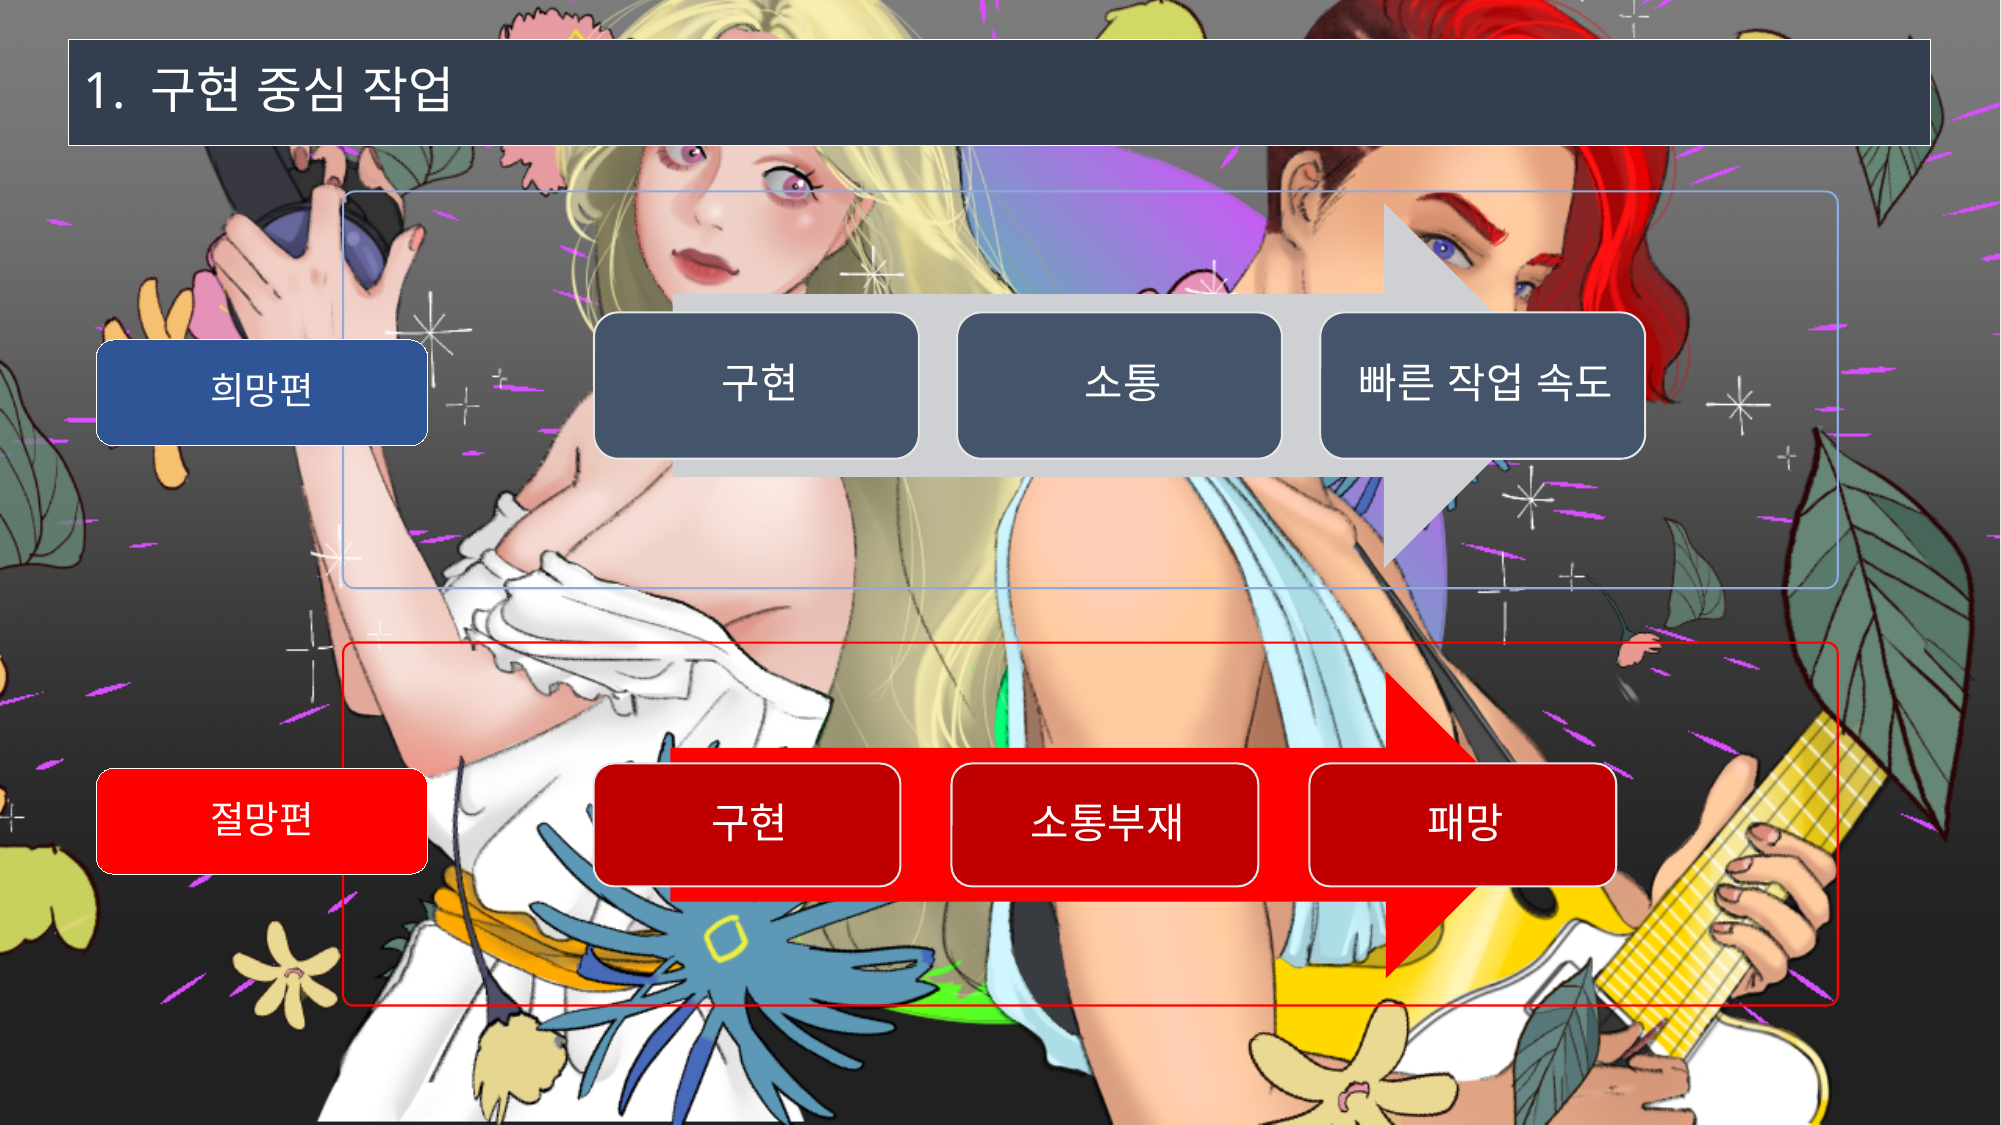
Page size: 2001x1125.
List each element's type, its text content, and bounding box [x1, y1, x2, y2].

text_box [593, 202, 1646, 569]
title 1. 구현 중심 작업 [68, 39, 1931, 146]
text_box 절망편 [96, 768, 428, 875]
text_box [593, 671, 1617, 979]
text_box 희망편 [96, 339, 428, 446]
text_box [341, 641, 1839, 1007]
picture [0, 0, 2001, 1125]
text_box [341, 190, 1839, 590]
